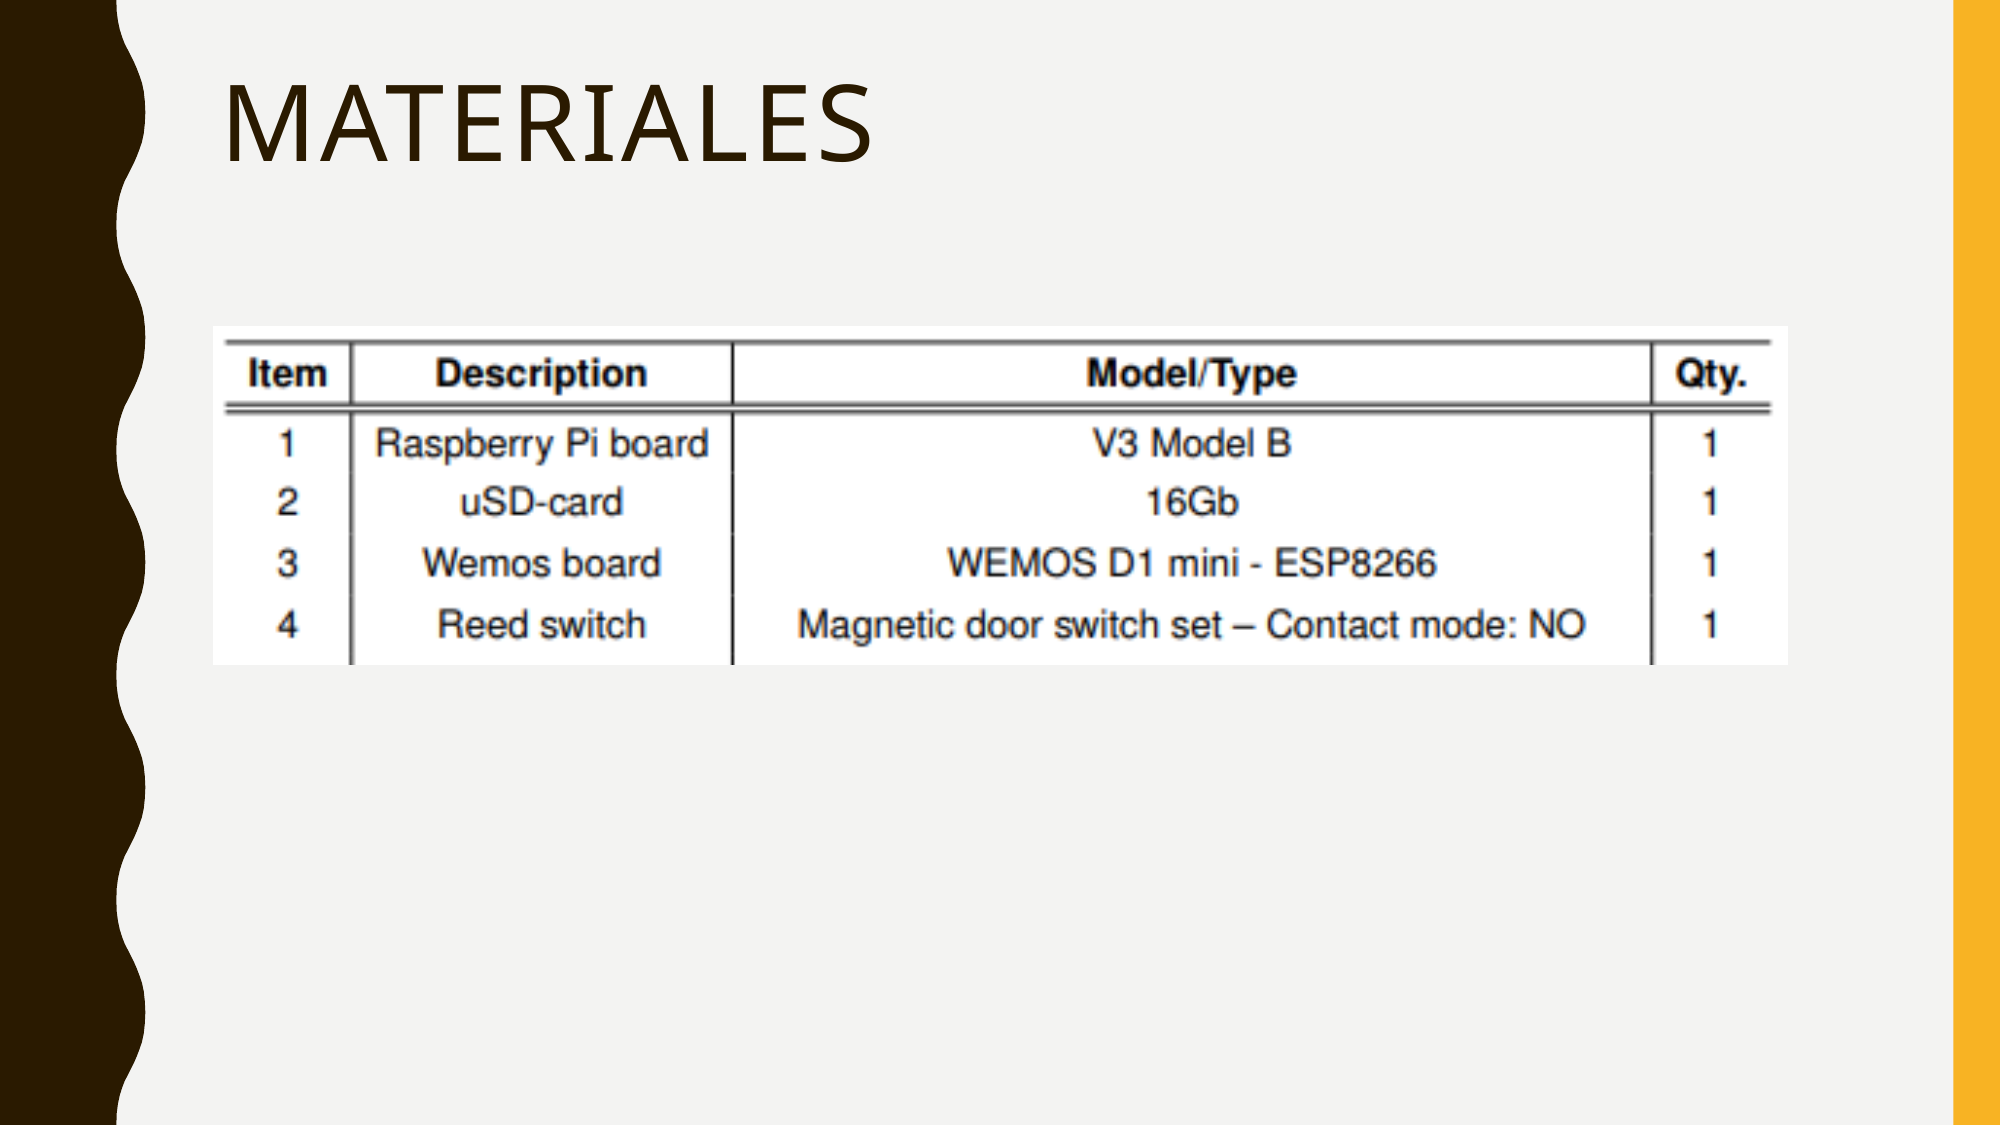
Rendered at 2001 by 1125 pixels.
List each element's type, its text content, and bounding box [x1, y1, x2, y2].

title materiales [205, 62, 1875, 308]
picture [212, 326, 1788, 665]
